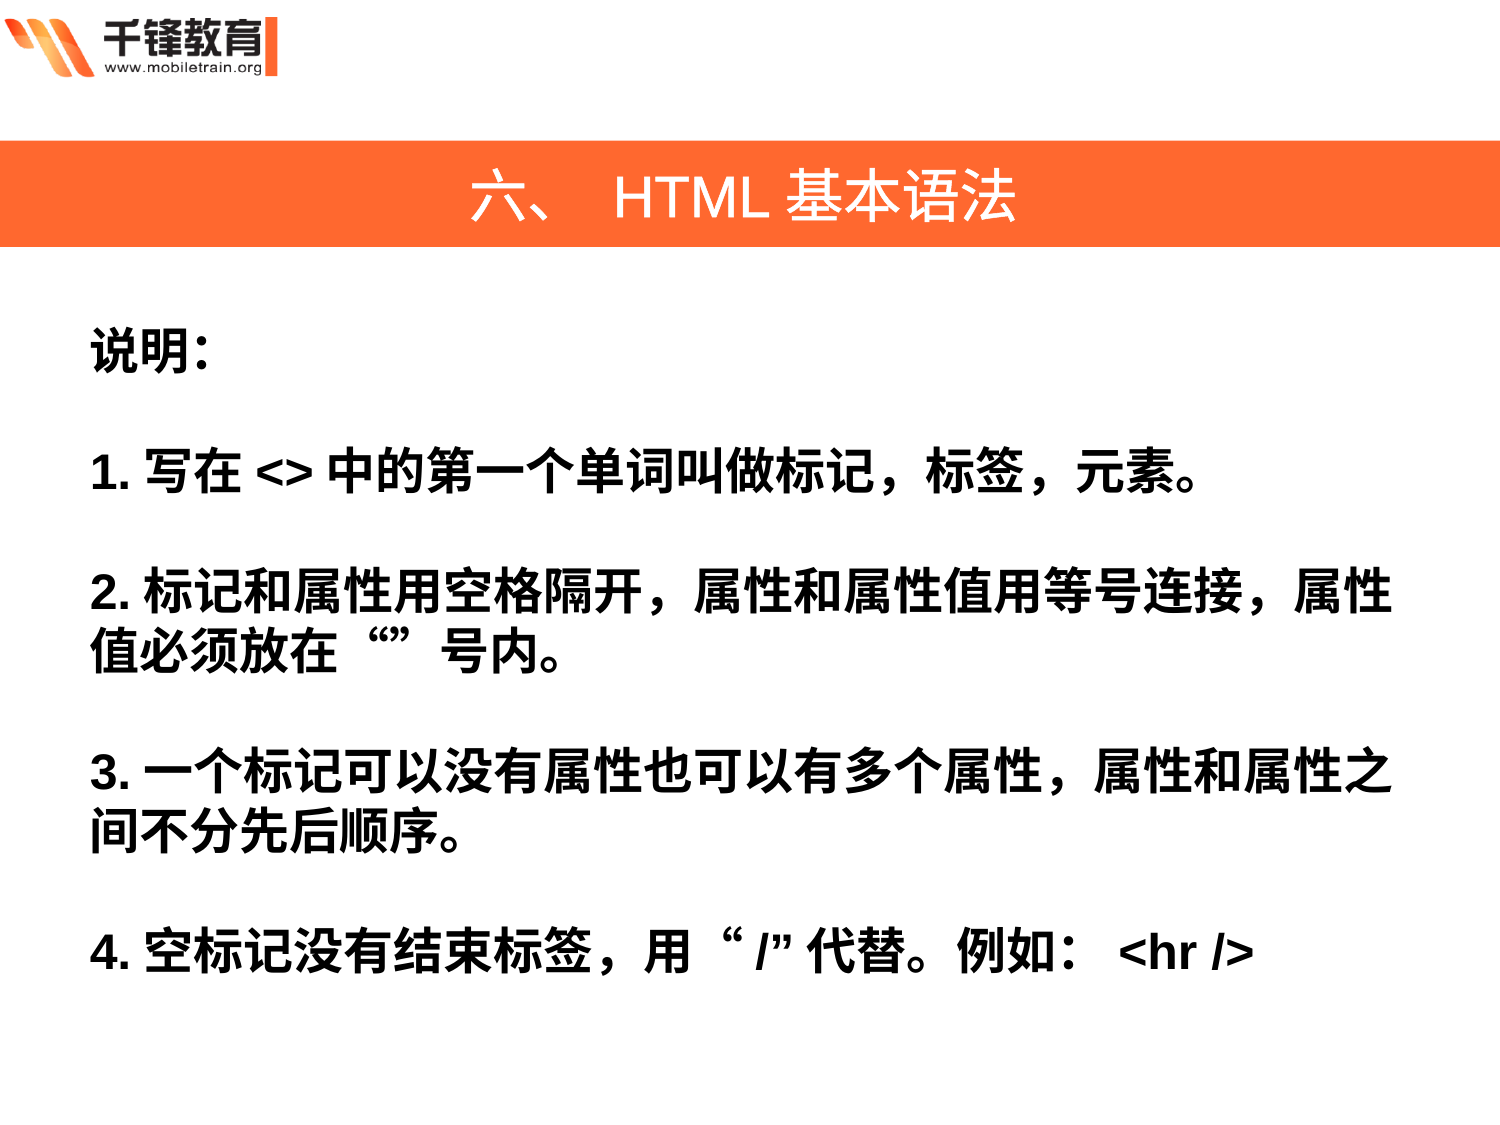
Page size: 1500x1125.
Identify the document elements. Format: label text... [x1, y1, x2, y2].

picture [3, 18, 261, 79]
text_box 六、 HTML基本语法 [0, 140, 1500, 247]
text_box 说明： 1.写在<>中的第一个单词叫做标记，标签，元素。 2.标记和属性用空格隔开，属性和属性值用等号连接，属性值必须放在“”号内。 3.一个标记可以没有属性也可以有多个属性，属性和属性之间不分先后顺序。 4.空标记没有结束标签，用“/”代替。例如：<hr /> [74, 312, 1425, 1055]
